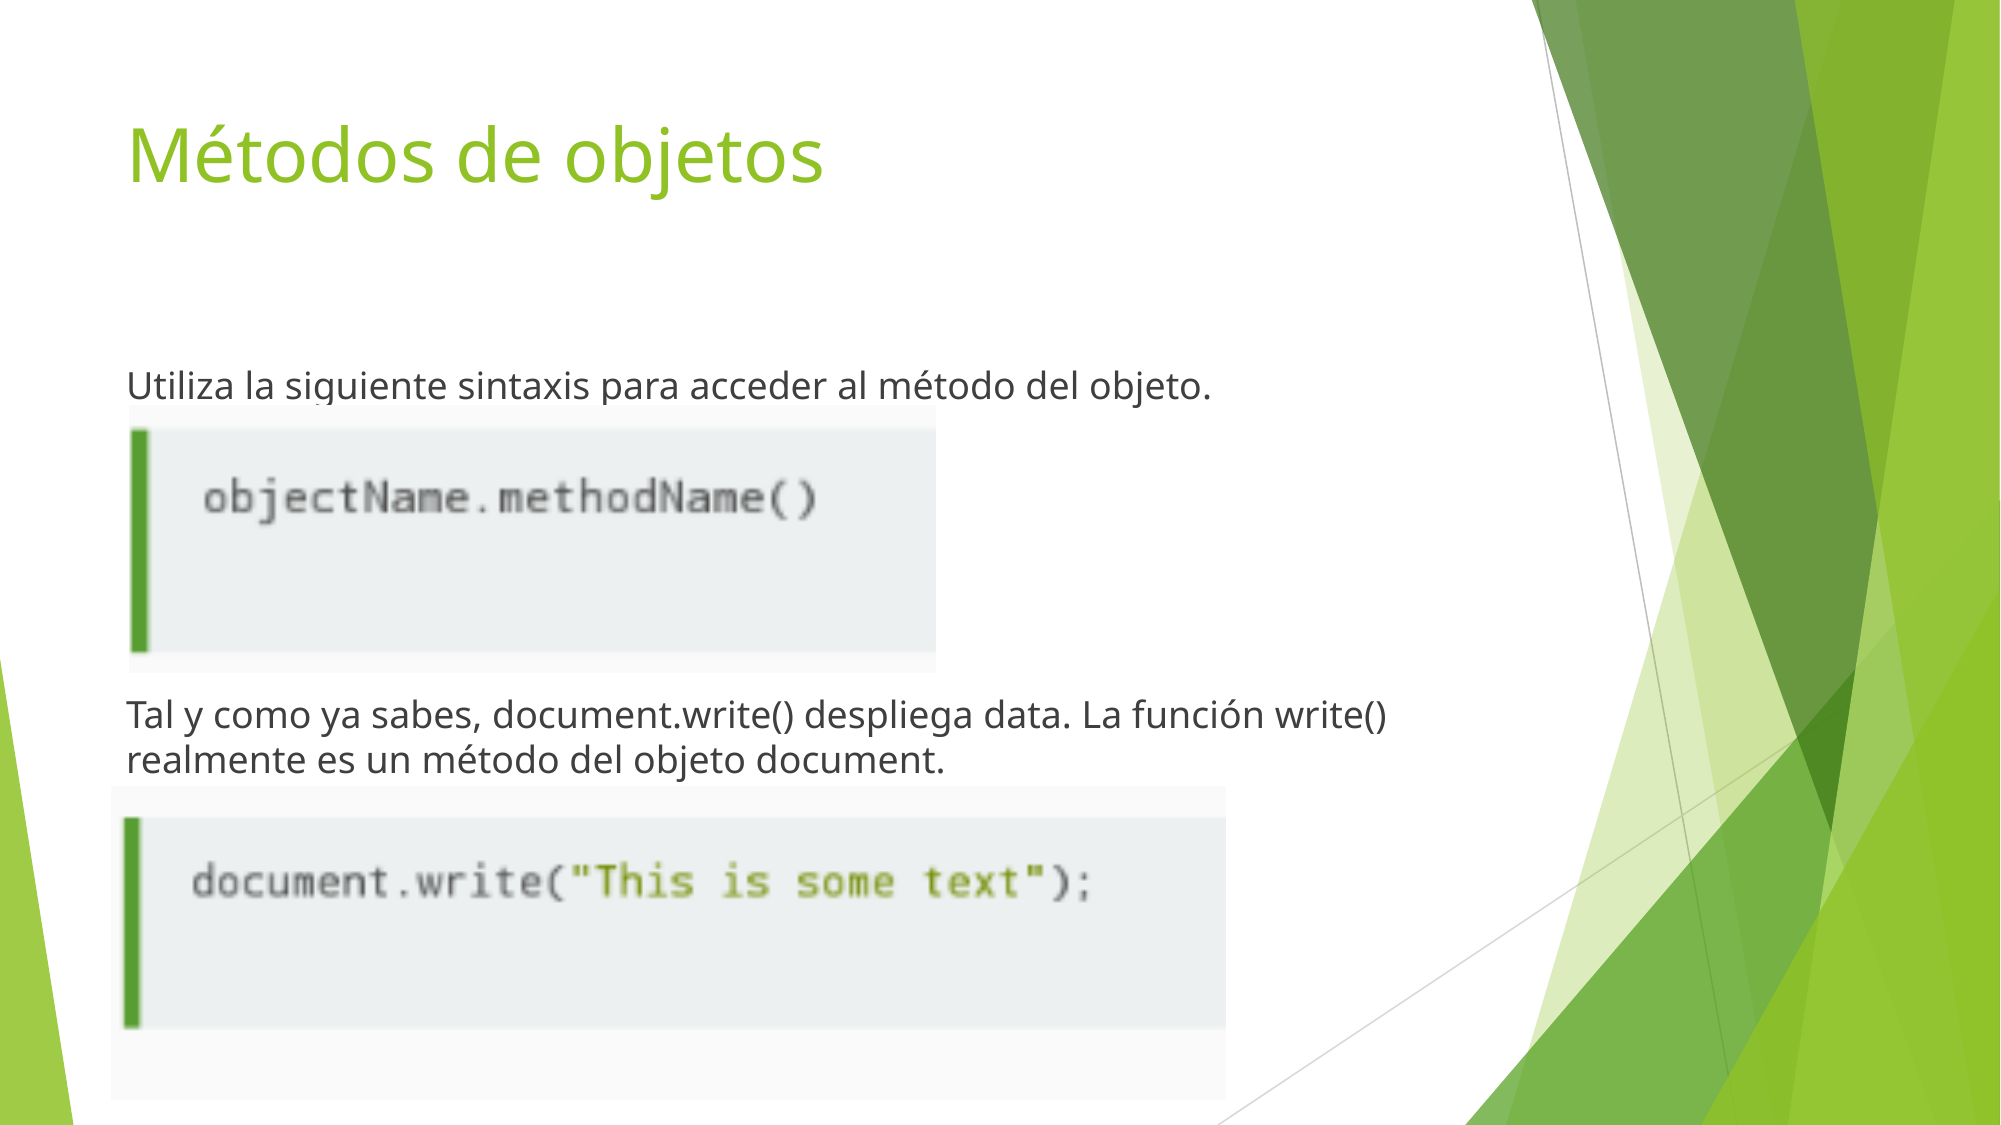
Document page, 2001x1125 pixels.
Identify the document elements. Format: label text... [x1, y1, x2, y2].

list Utiliza la siguiente sintaxis para acceder al método del objeto. Tal y como ya sabes, document.write() despliega data. La función write() realmente es un método del objeto document. [111, 354, 1522, 992]
title Métodos de objetos [111, 99, 1522, 317]
picture [129, 405, 936, 673]
picture [110, 786, 1226, 1101]
